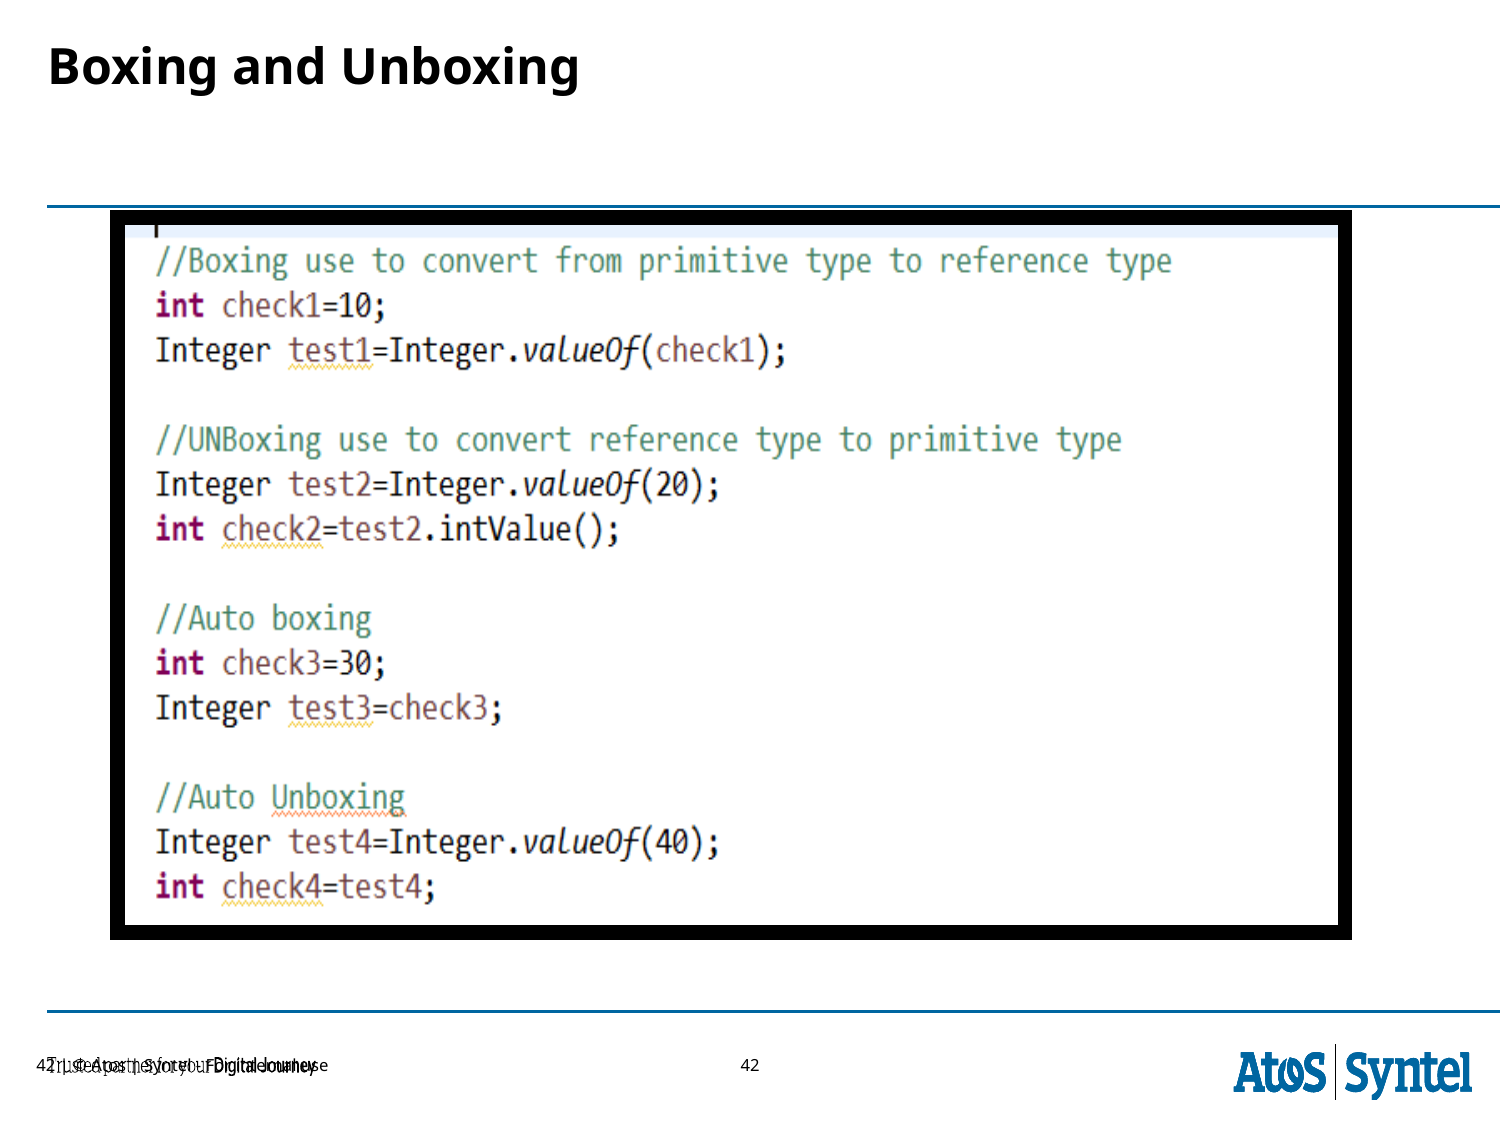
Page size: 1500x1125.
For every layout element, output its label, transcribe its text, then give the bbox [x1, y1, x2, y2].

title Boxing and Unboxing [47, 26, 1471, 185]
picture [124, 224, 1338, 925]
